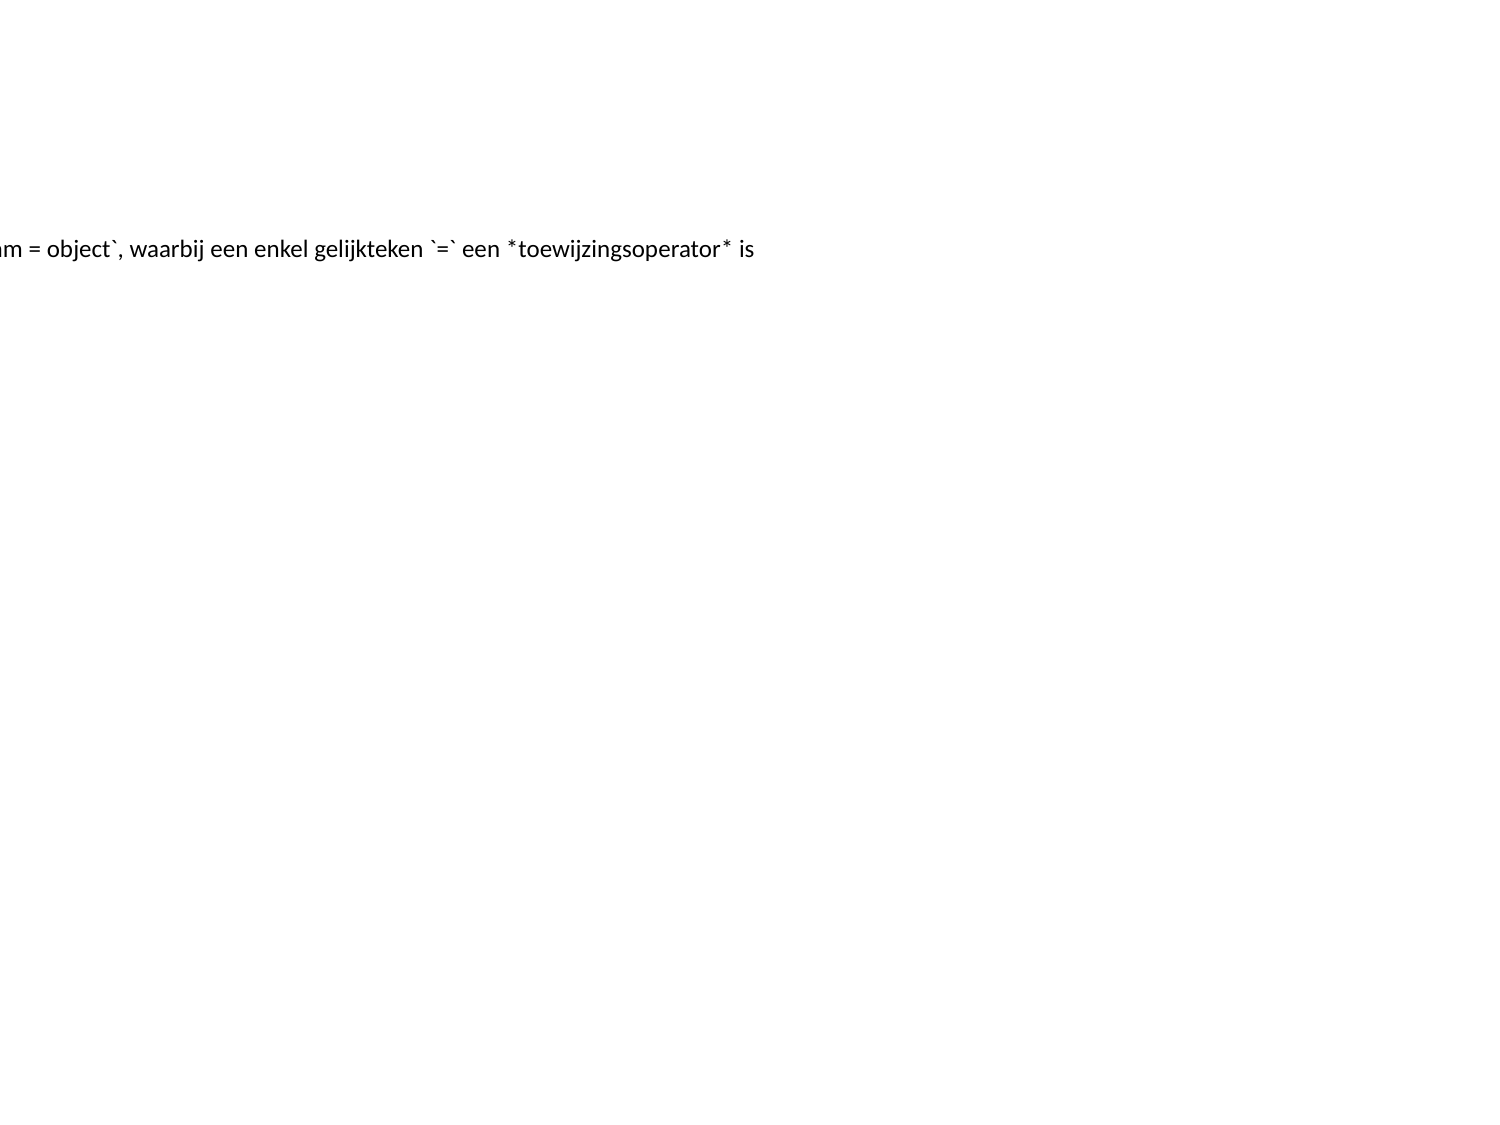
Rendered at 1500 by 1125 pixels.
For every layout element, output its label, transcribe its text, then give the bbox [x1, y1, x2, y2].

text_box Info: ## Variabelen toewijzen Variabele toewijzing volgt `naam = object`, waarbij een enkel gelijkteken `=` een *toewijzingsoperator* is [0, 149, 772, 300]
